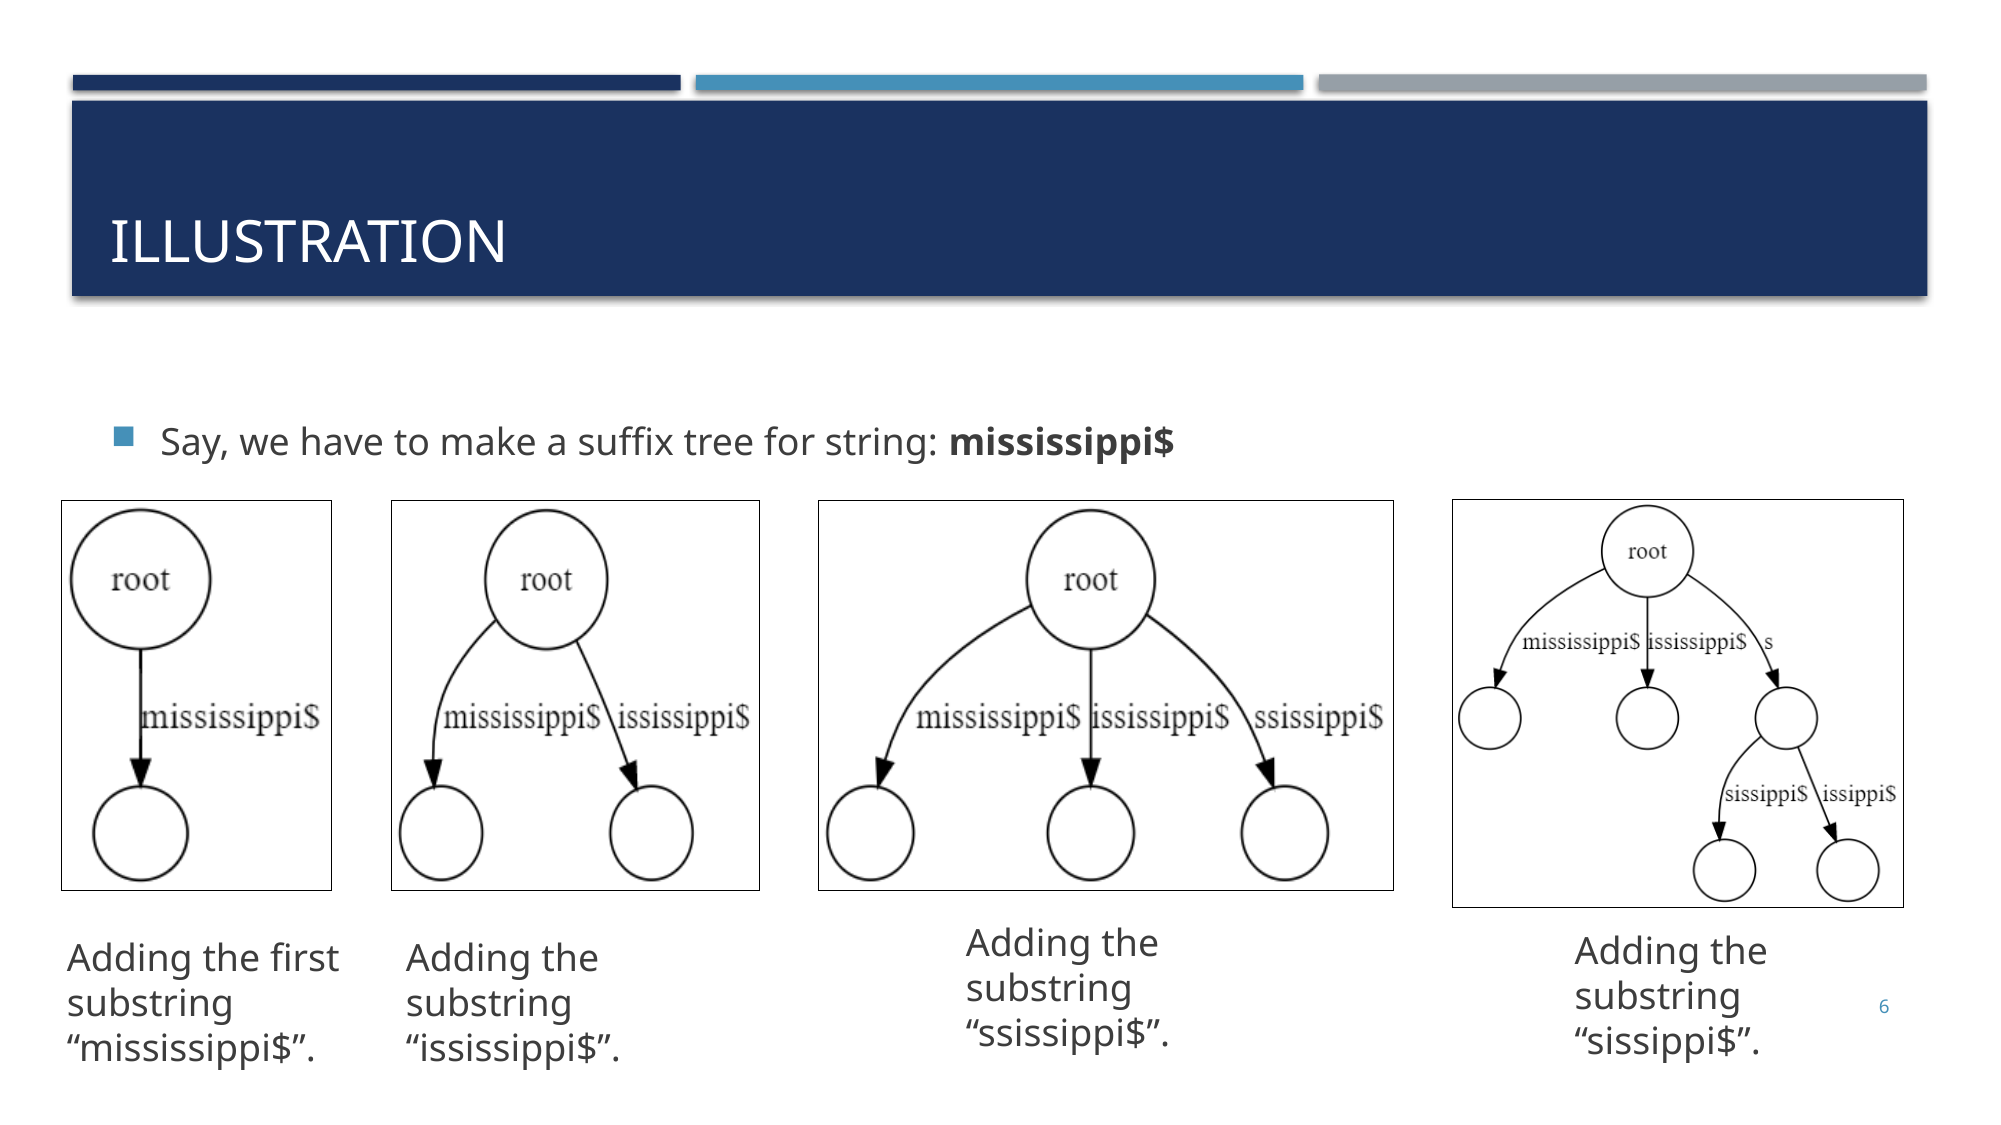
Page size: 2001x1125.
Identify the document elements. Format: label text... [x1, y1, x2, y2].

picture [817, 499, 1394, 892]
slide_number 6 [1852, 977, 1905, 1037]
text_box Adding the substring “sissippi$”. [1559, 919, 1852, 1094]
text_box Adding the substring “ssissippi$”. [951, 911, 1243, 1095]
text_box Adding the substring “ississippi$”. [391, 926, 683, 1094]
picture [390, 499, 760, 892]
picture [61, 499, 333, 892]
text_box Adding the first substring “mississippi$”. [52, 926, 358, 1094]
list Say, we have to make a suffix tree for string: mississippi$ [95, 357, 1905, 524]
picture [1451, 498, 1904, 908]
title ILLUSTRATION [95, 115, 1905, 282]
